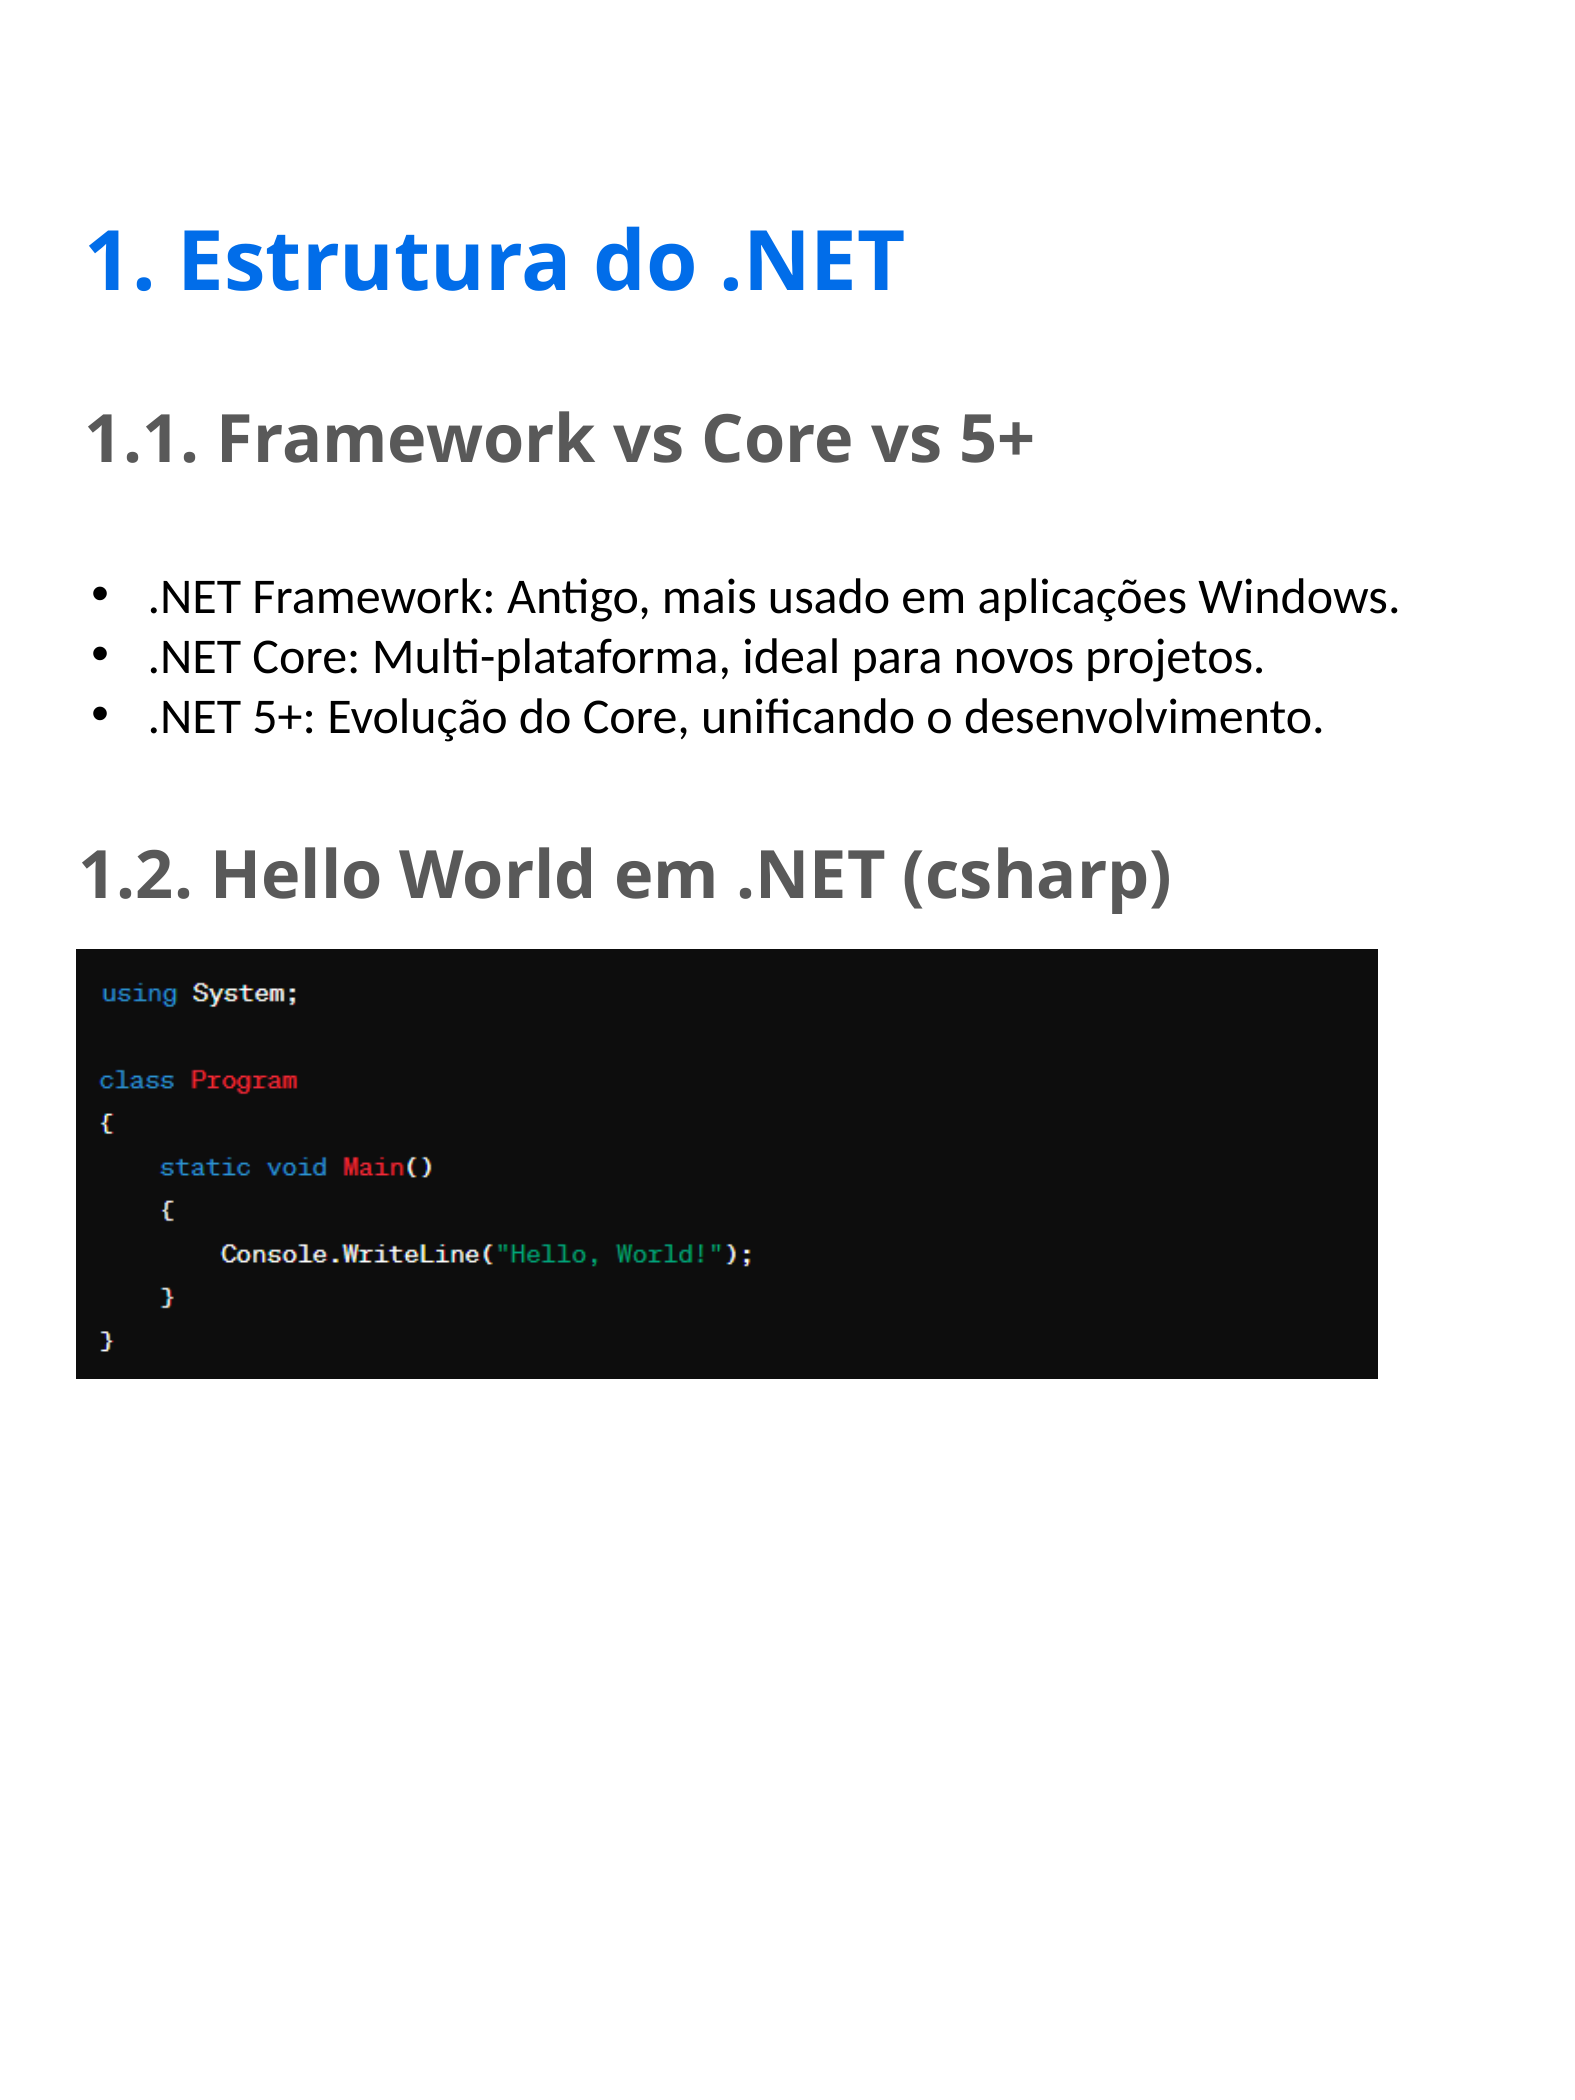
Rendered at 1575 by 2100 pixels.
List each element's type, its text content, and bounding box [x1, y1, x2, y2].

picture [76, 949, 1378, 1379]
text_box 1.1. Framework vs Core vs 5+ [70, 388, 1492, 483]
text_box 1.2. Hello World em .NET (csharp) [64, 824, 1486, 920]
text_box 1. Estrutura do .NET [70, 200, 1492, 315]
text_box .NET Framework: Antigo, mais usado em aplicações Windows. .NET Core: Multi-plataforma, ideal para novos projetos. .NET 5+: Evolução do Core, unificando o desenvolvimento. [76, 555, 1499, 751]
